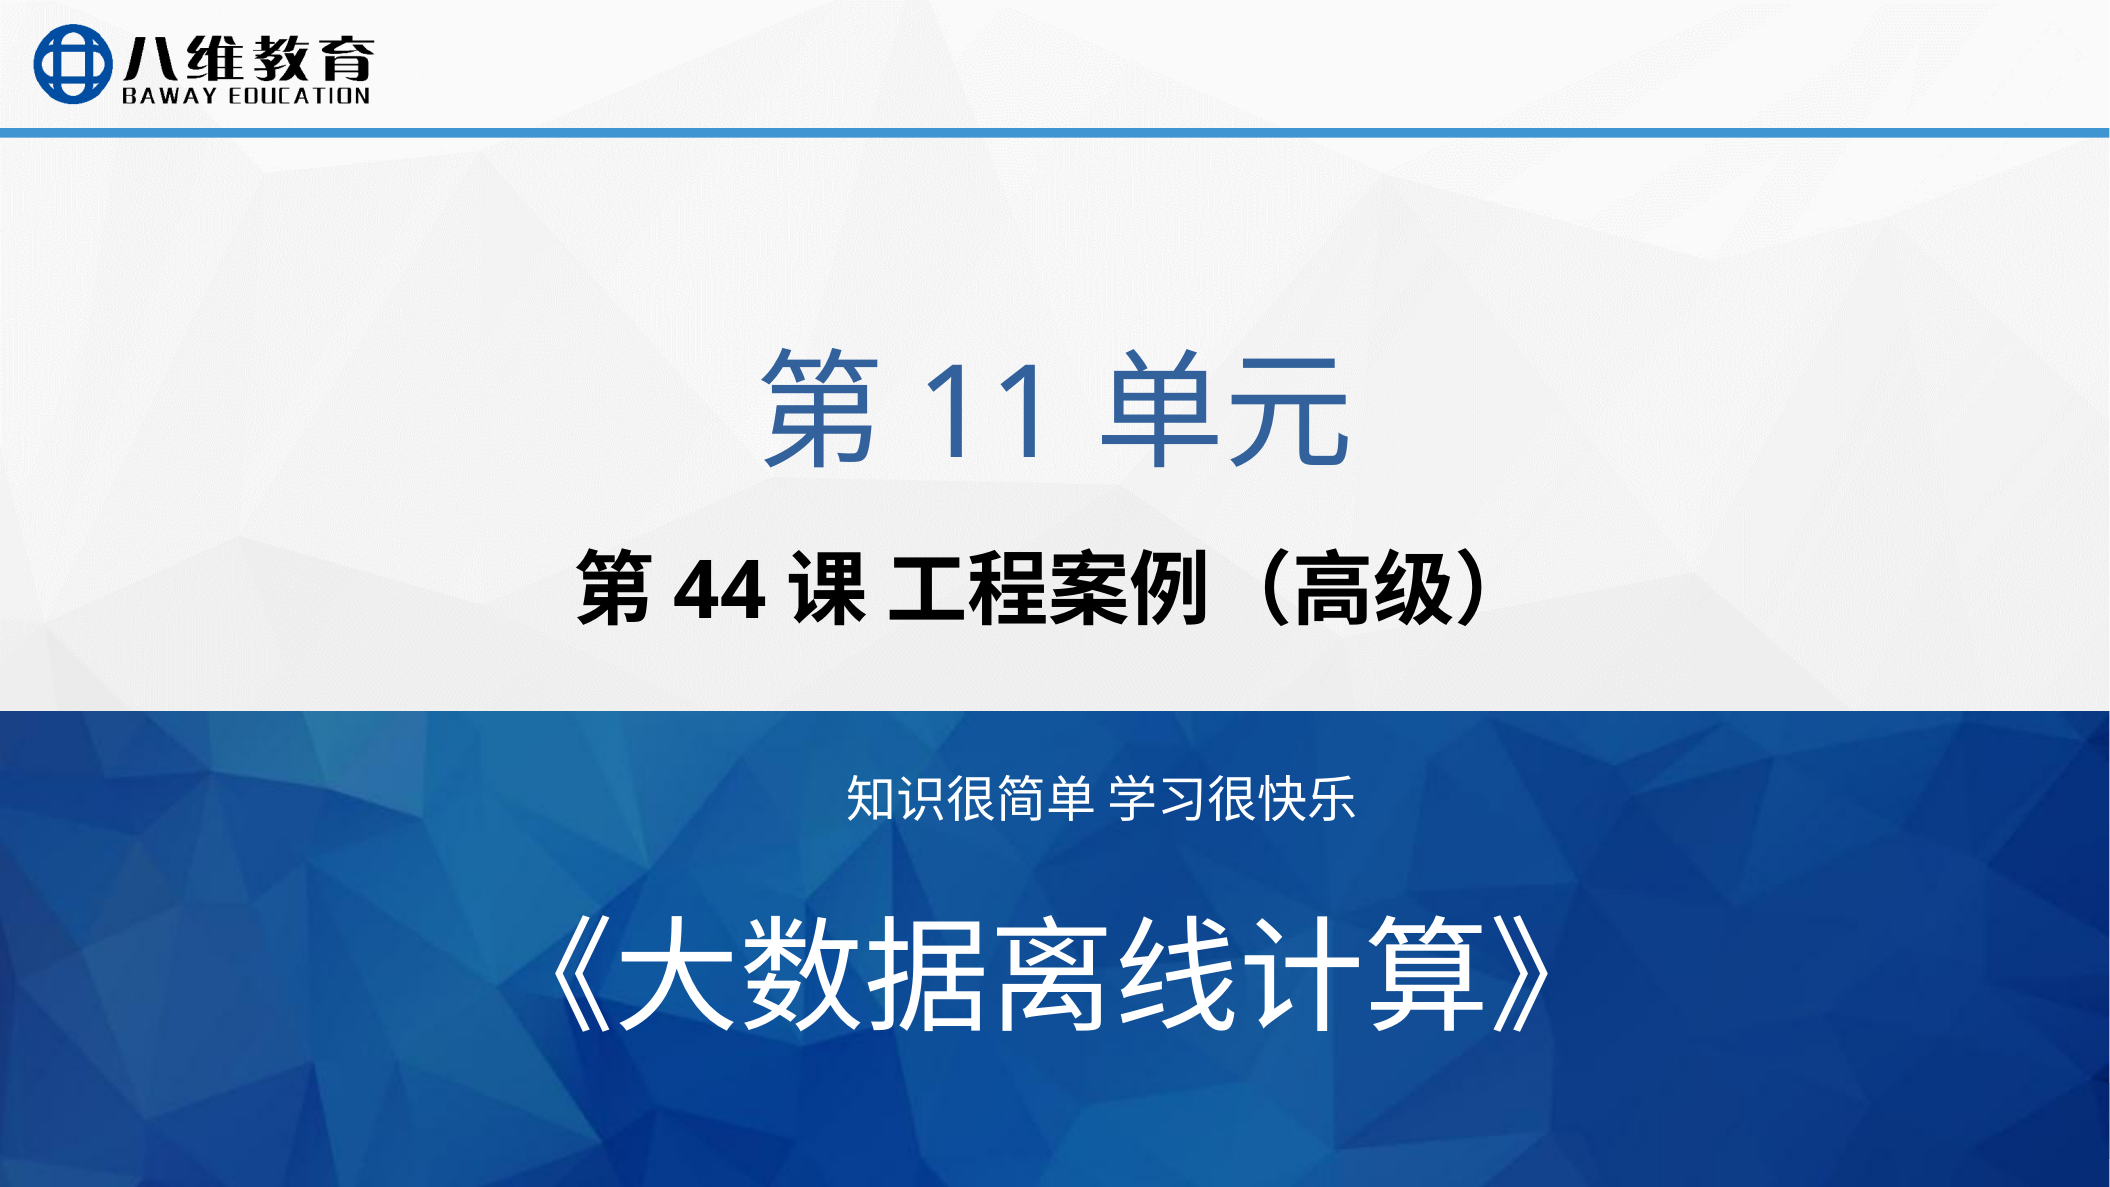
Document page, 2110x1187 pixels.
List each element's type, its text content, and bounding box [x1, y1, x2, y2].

picture [0, 138, 2110, 1187]
picture [0, 0, 2110, 128]
title 第11单元 [158, 289, 1952, 526]
subtitle 第44课 工程案例（高级） [157, 526, 1952, 664]
